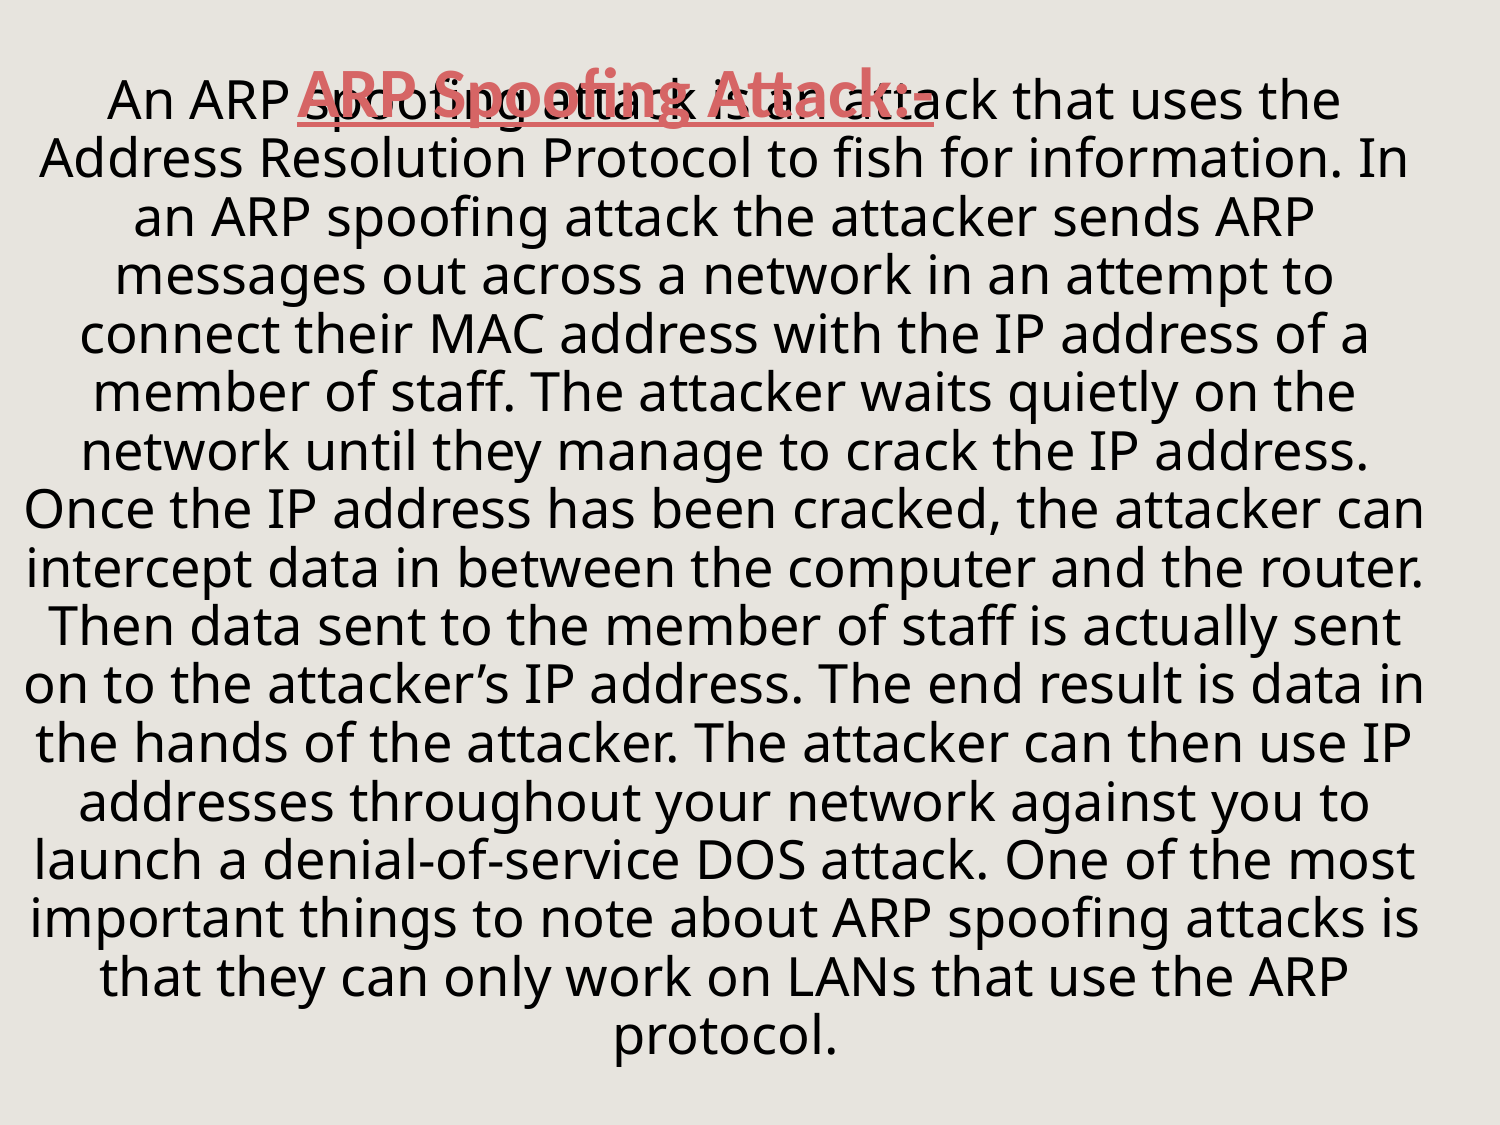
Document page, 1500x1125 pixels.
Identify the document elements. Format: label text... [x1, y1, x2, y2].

title An ARP spoofing attack is an attack that uses the Address Resolution Protocol to fish for information. In an ARP spoofing attack the attacker sends ARP messages out across a network in an attempt to connect their MAC address with the IP address of a member of staff. The attacker waits quietly on the network until they manage to crack the IP address. Once the IP address has been cracked, the attacker can intercept data in between the computer and the router. Then data sent to the member of staff is actually sent on to the attacker’s IP address. The end result is data in the hands of the attacker. The attacker can then use IP addresses throughout your network against you to launch a denial-of-service DOS attack. One of the most important things to note about ARP spoofing attacks is that they can only work on LANs that use the ARP protocol. [4, 184, 1447, 1075]
text_box ARP Spoofing Attack:- [282, 39, 1033, 139]
